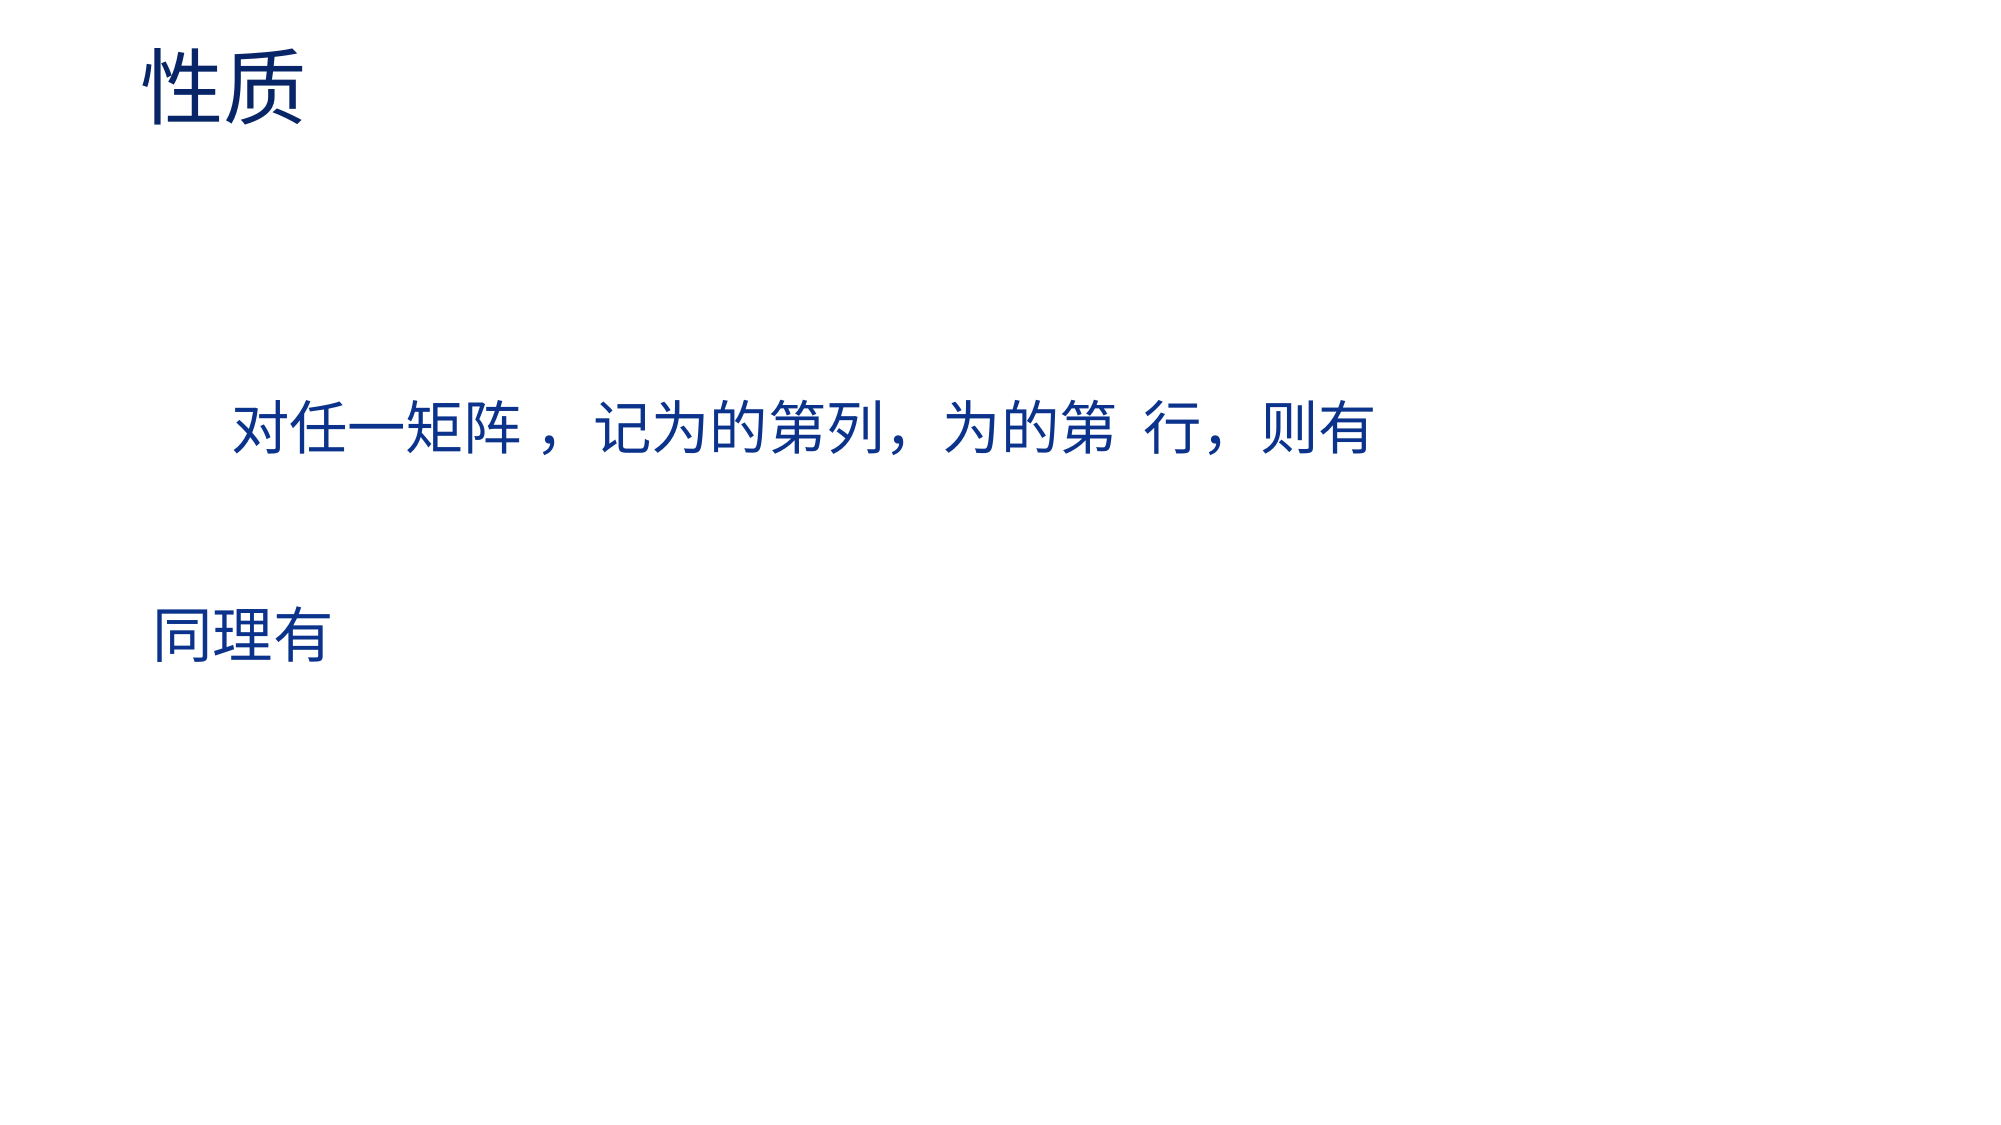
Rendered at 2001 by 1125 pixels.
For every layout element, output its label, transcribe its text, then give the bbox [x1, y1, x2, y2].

text_box 性质 [125, 28, 1662, 144]
